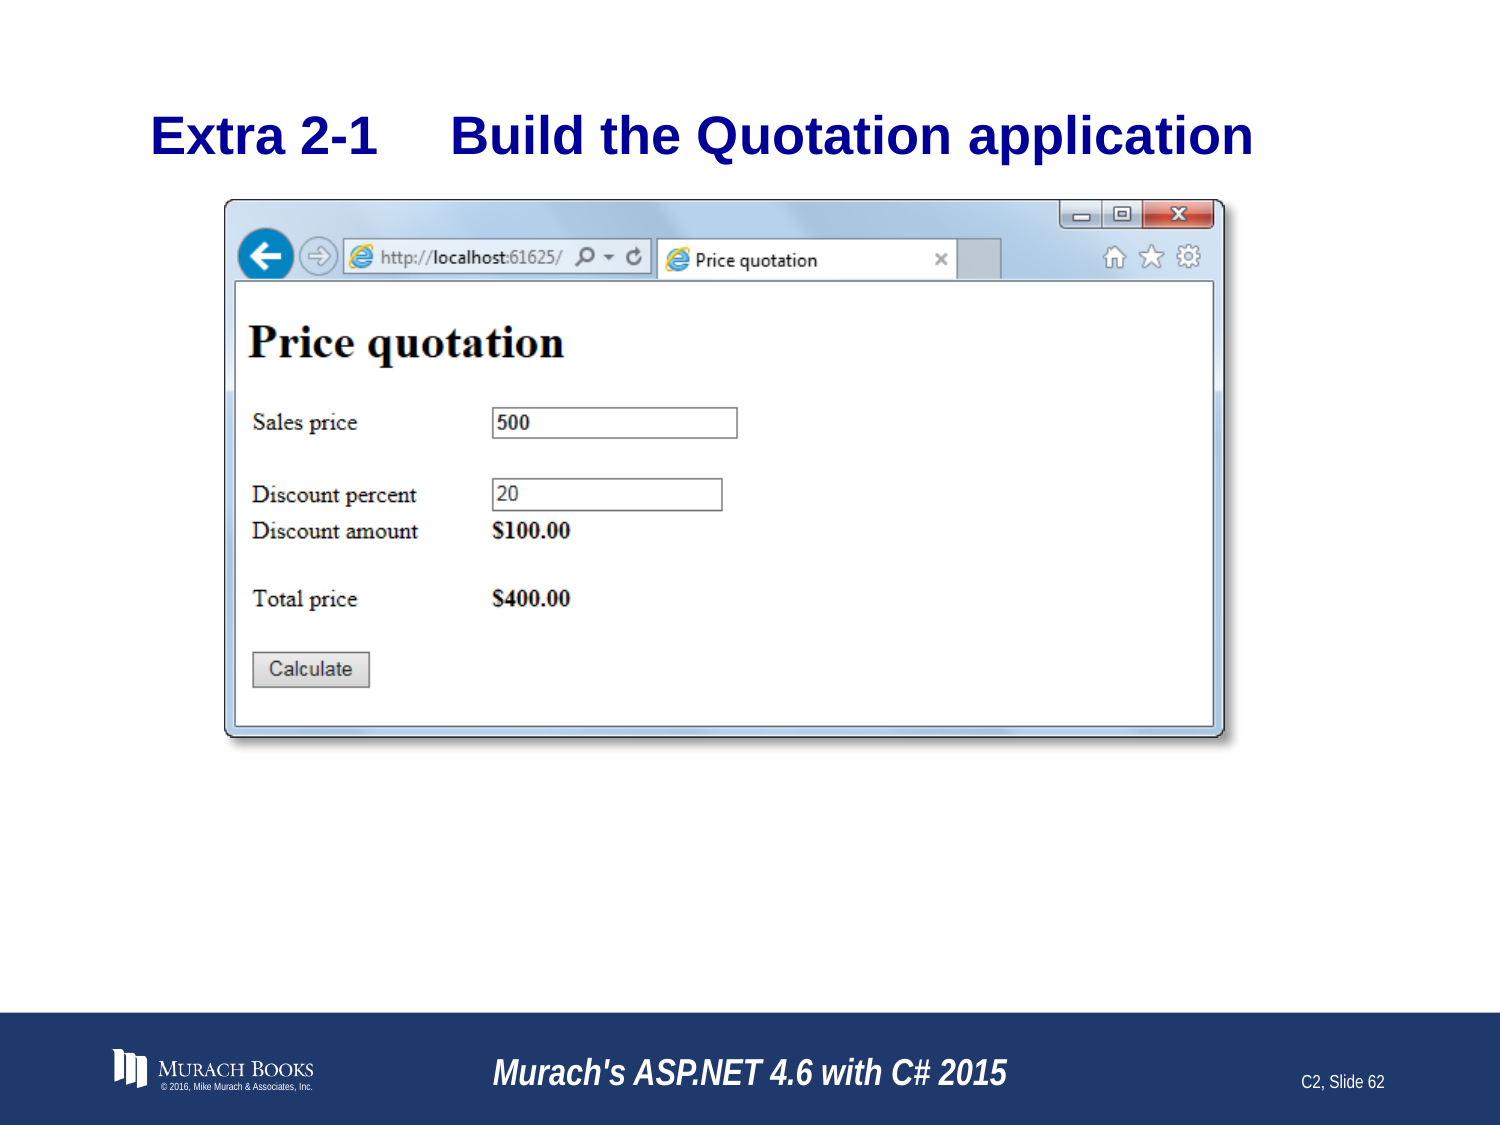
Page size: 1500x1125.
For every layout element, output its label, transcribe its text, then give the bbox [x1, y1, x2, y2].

slide_number Murach's ASP.NET 4.6 with C# 2015 [463, 1025, 1050, 1100]
footer © 2016, Mike Murach & Associates, Inc. [12, 1025, 463, 1100]
picture [224, 199, 1226, 738]
slide_number C2, Slide 62 [1087, 1025, 1400, 1100]
title Extra 2-1 Build the Quotation application [150, 99, 1350, 166]
